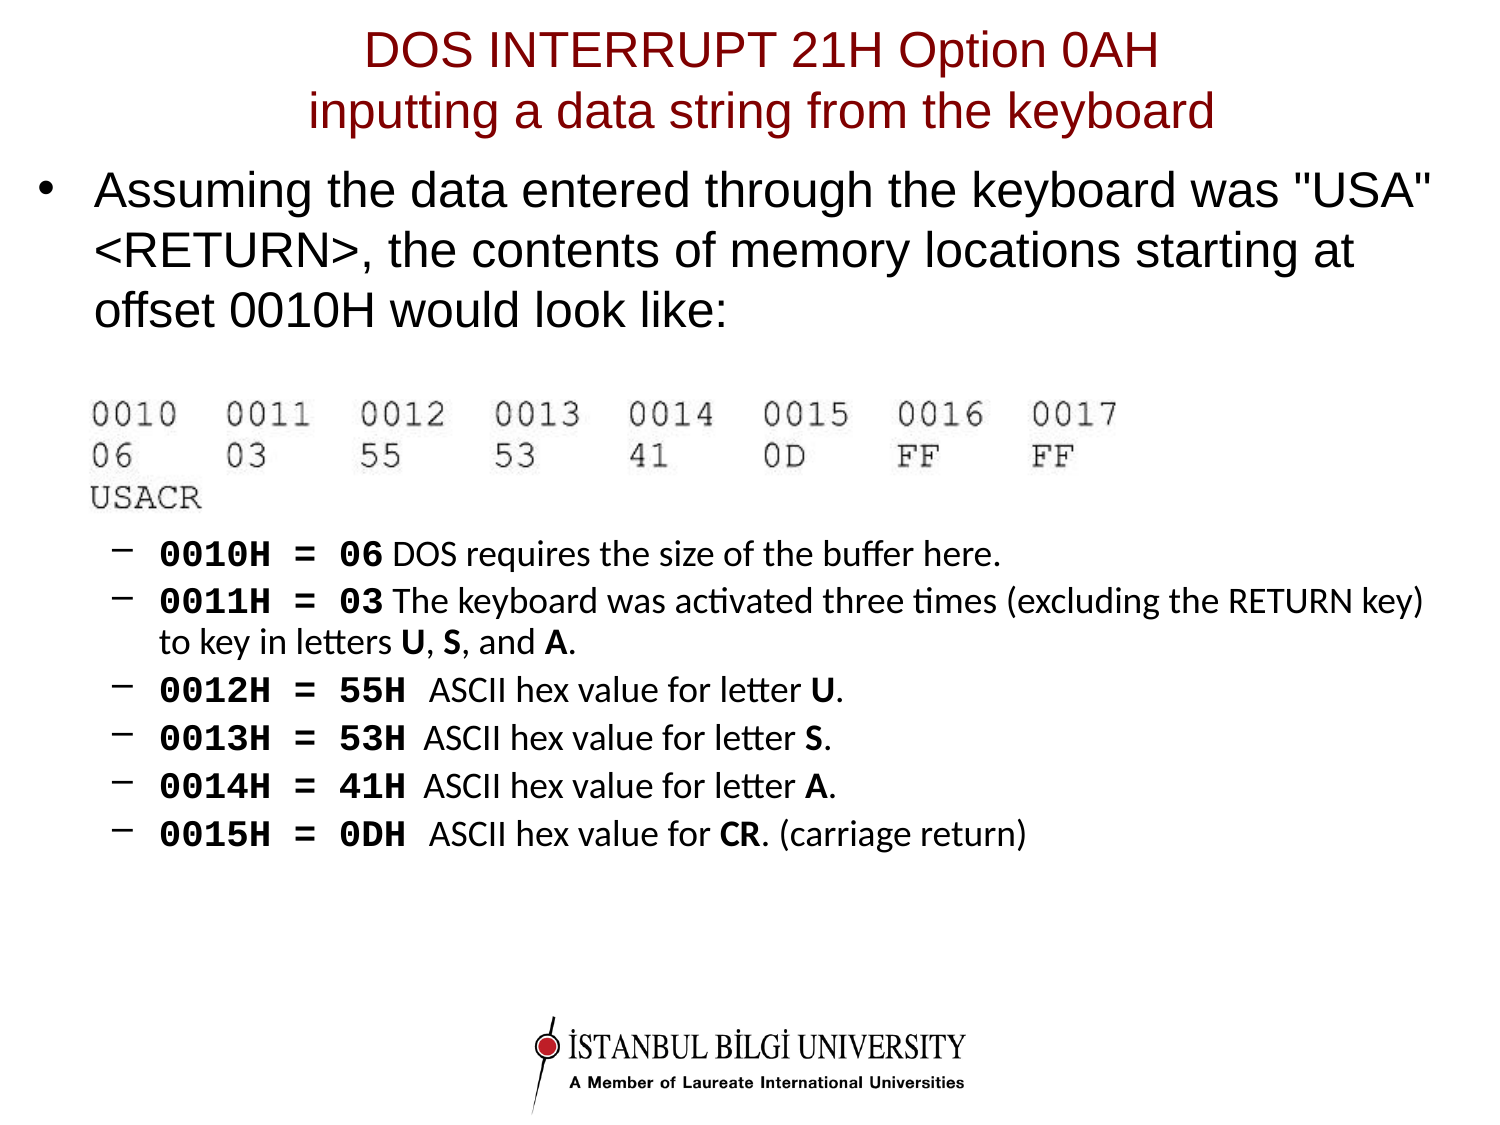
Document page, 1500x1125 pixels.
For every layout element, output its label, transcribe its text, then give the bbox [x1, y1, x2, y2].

text_box 0010H = 06 DOS requires the size of the buffer here. 0011H = 03 The keyboard was activated three times (excluding the RETURN key) to key in letters U, S, and A. 0012H = 55H ASCII hex value for letter U. 0013H = 53H ASCII hex value for letter S. 0014H = 41H ASCII hex value for letter A. 0015H = 0DH ASCII hex value for CR. (carriage return) [22, 526, 1475, 1002]
picture [76, 387, 1136, 518]
list Assuming the data entered through the keyboard was "USA" <RETURN>, the contents of memory locations starting at offset 0010H would look like: [22, 149, 1450, 375]
title DOS INTERRUPT 21H Option 0AH inputting a data string from the keyboard [24, 8, 1500, 147]
picture [531, 1016, 966, 1116]
